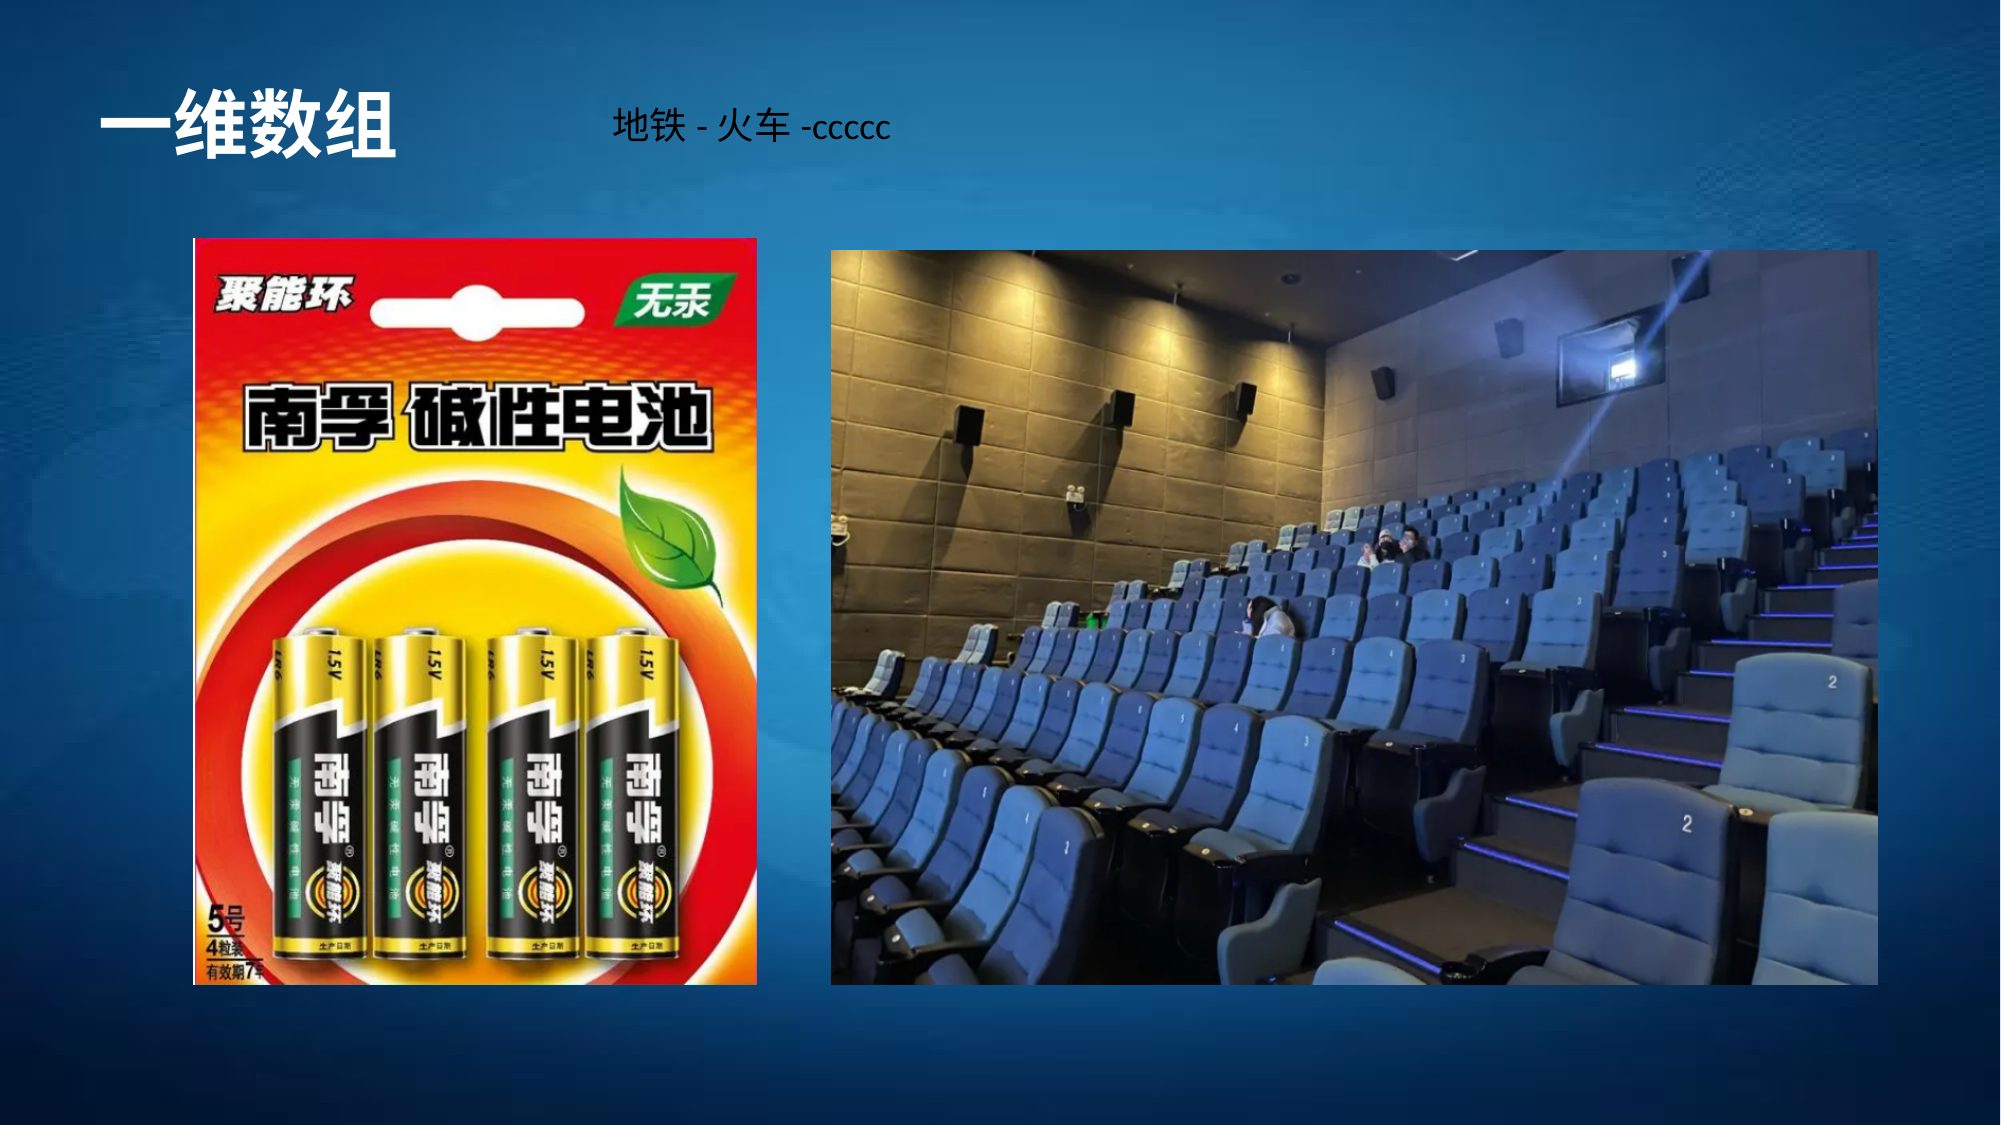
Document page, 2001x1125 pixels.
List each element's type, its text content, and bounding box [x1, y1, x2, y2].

text_box 一维数组 [83, 69, 455, 175]
picture [0, 0, 2001, 1125]
text_box 地铁-火车-ccccc [597, 94, 1097, 155]
